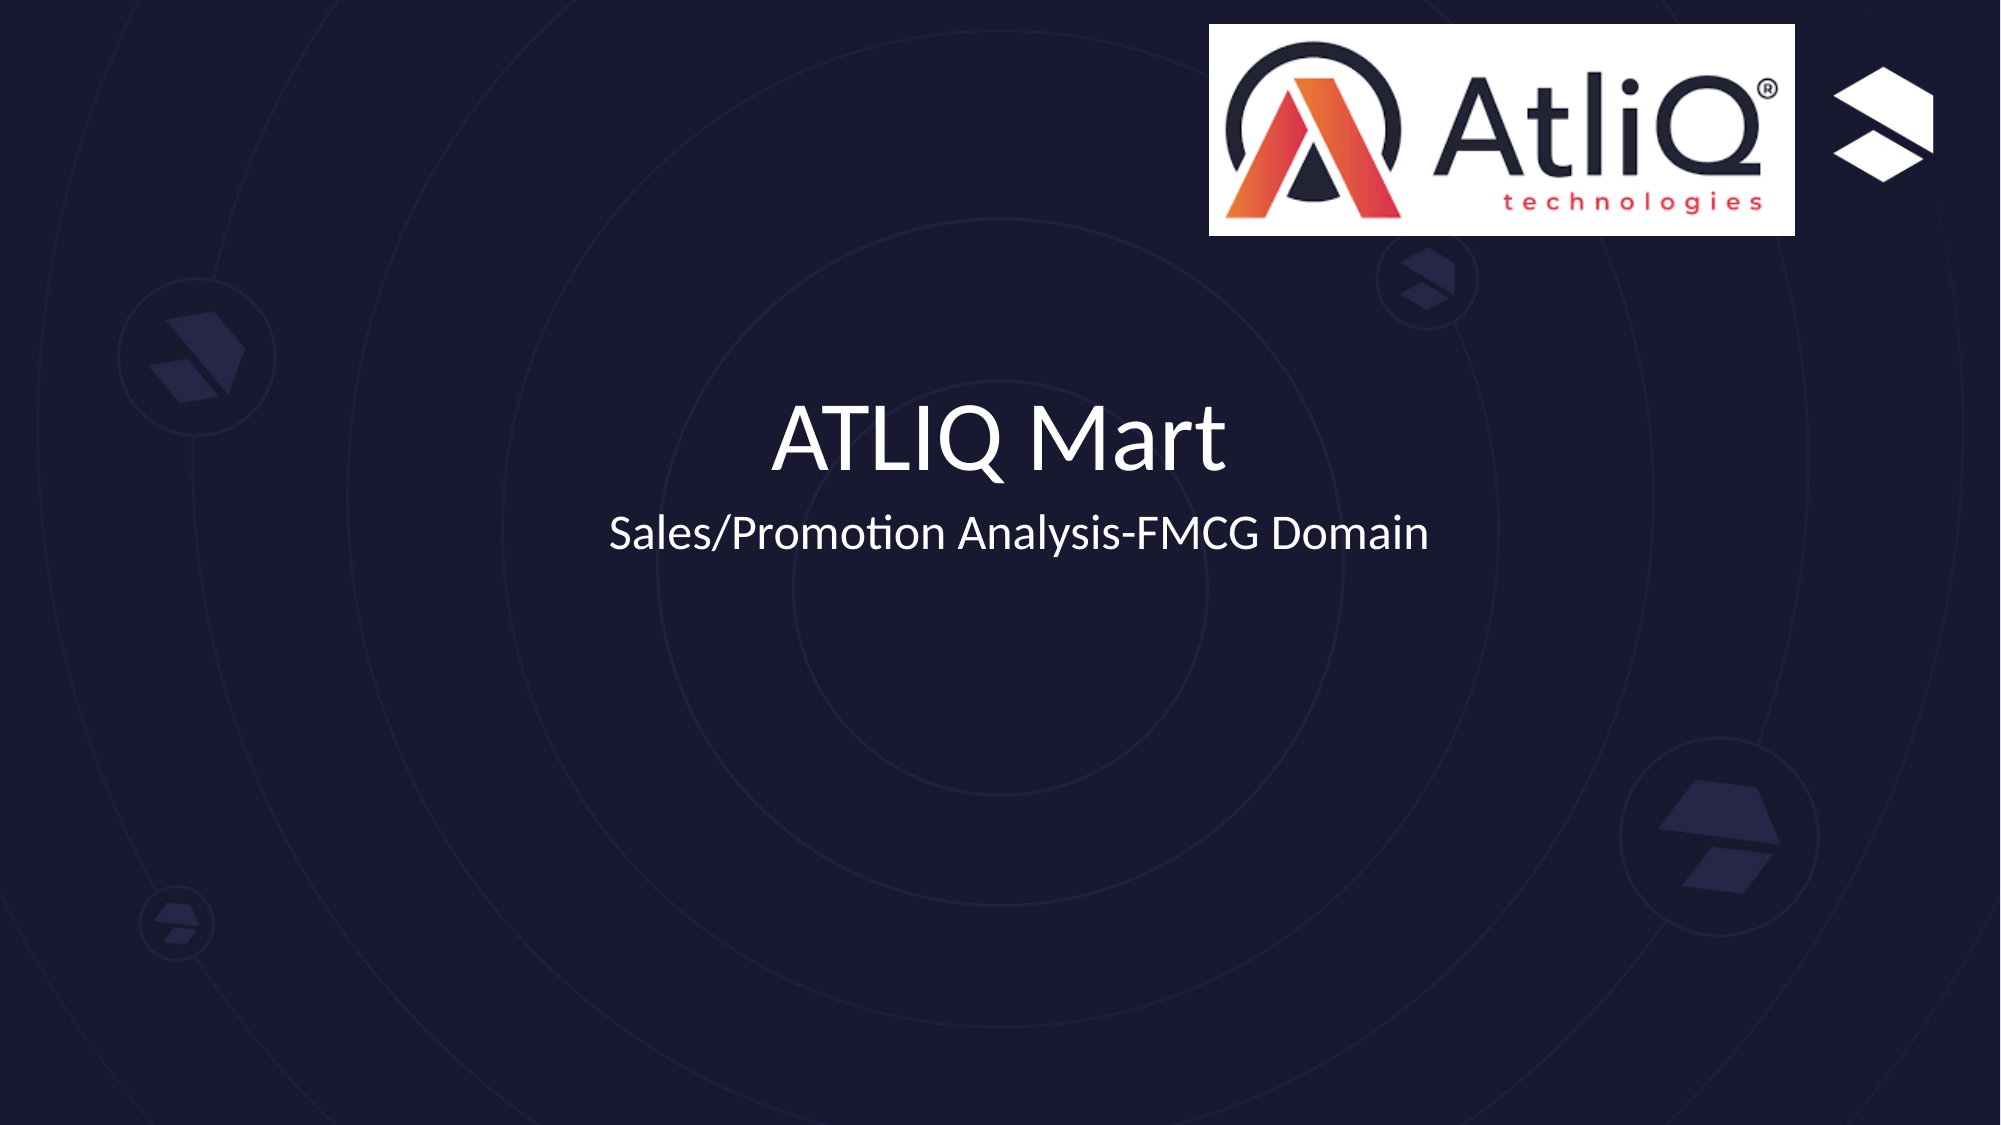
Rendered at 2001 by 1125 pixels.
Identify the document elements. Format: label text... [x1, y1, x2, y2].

subtitle Sales/Promotion Analysis-FMCG Domain [269, 417, 1770, 629]
title ATLIQ Mart [249, 85, 1750, 500]
picture [0, 0, 2001, 1125]
